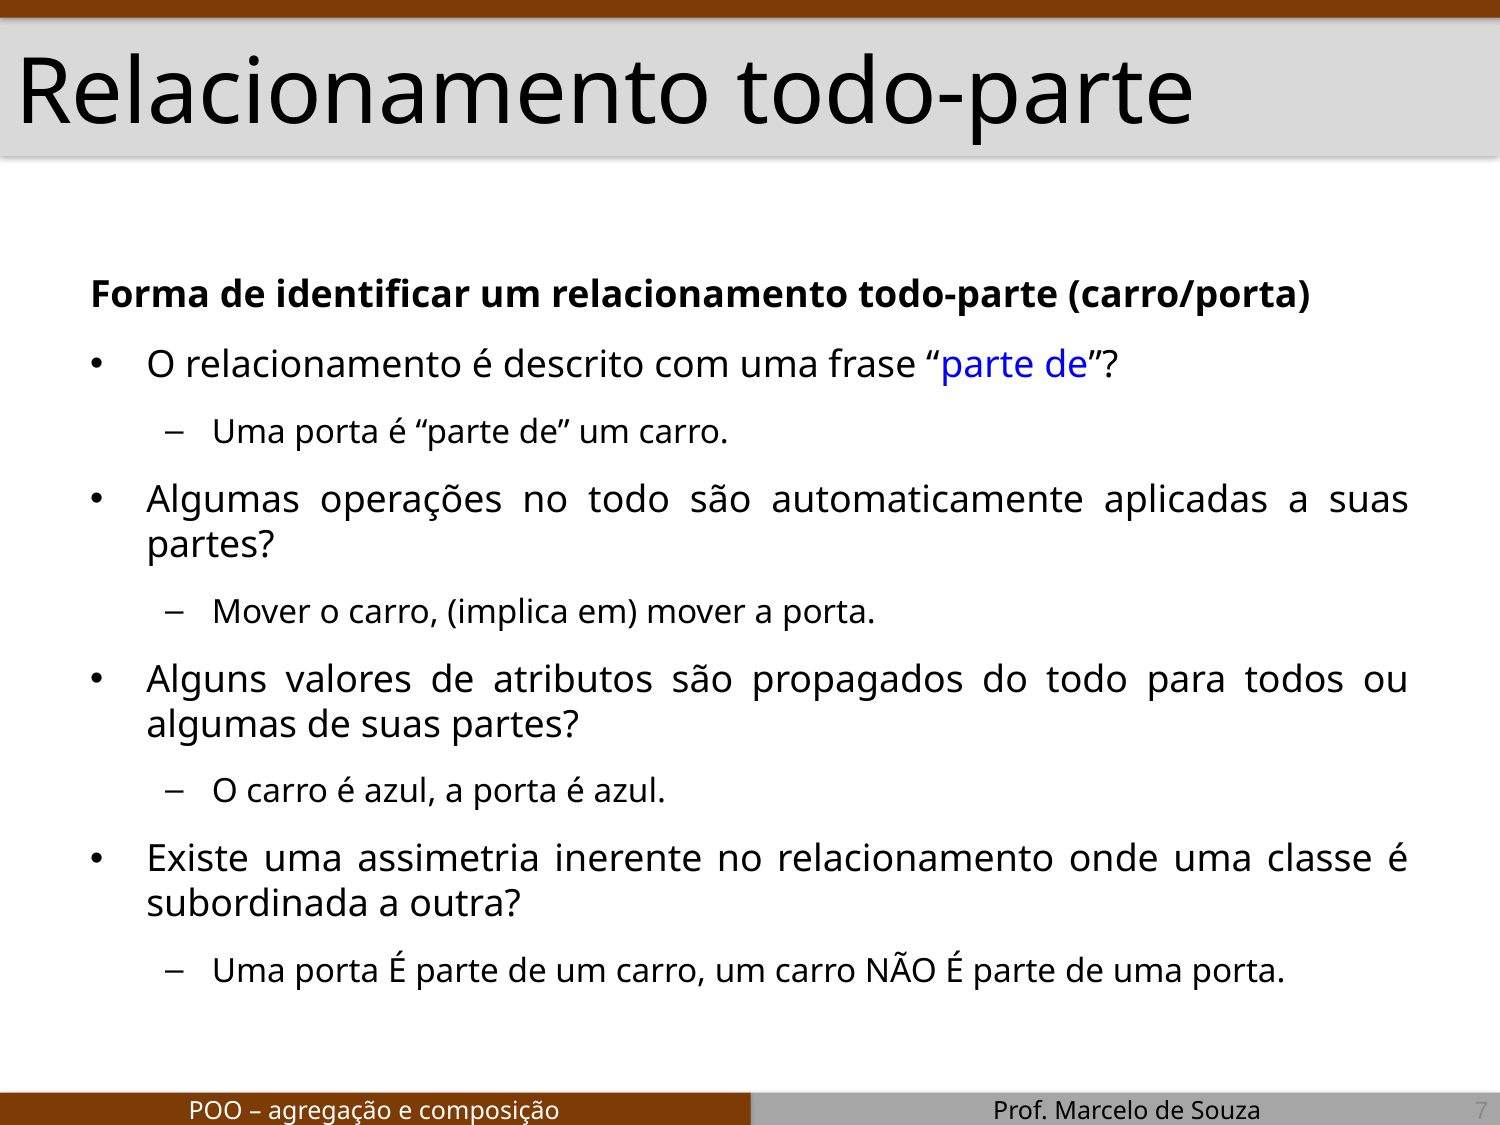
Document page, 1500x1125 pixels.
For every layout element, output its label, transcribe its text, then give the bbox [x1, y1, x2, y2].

list Forma de identificar um relacionamento todo-parte (carro/porta) O relacionamento é descrito com uma frase “parte de”? Uma porta é “parte de” um carro. Algumas operações no todo são automaticamente aplicadas a suas partes? Mover o carro, (implica em) mover a porta. Alguns valores de atributos são propagados do todo para todos ou algumas de suas partes? O carro é azul, a porta é azul. Existe uma assimetria inerente no relacionamento onde uma classe é subordinada a outra? Uma porta É parte de um carro, um carro NÃO É parte de uma porta. [75, 262, 1425, 1050]
slide_number 7 [1153, 1084, 1500, 1125]
title Relacionamento todo-parte [0, 18, 1500, 156]
